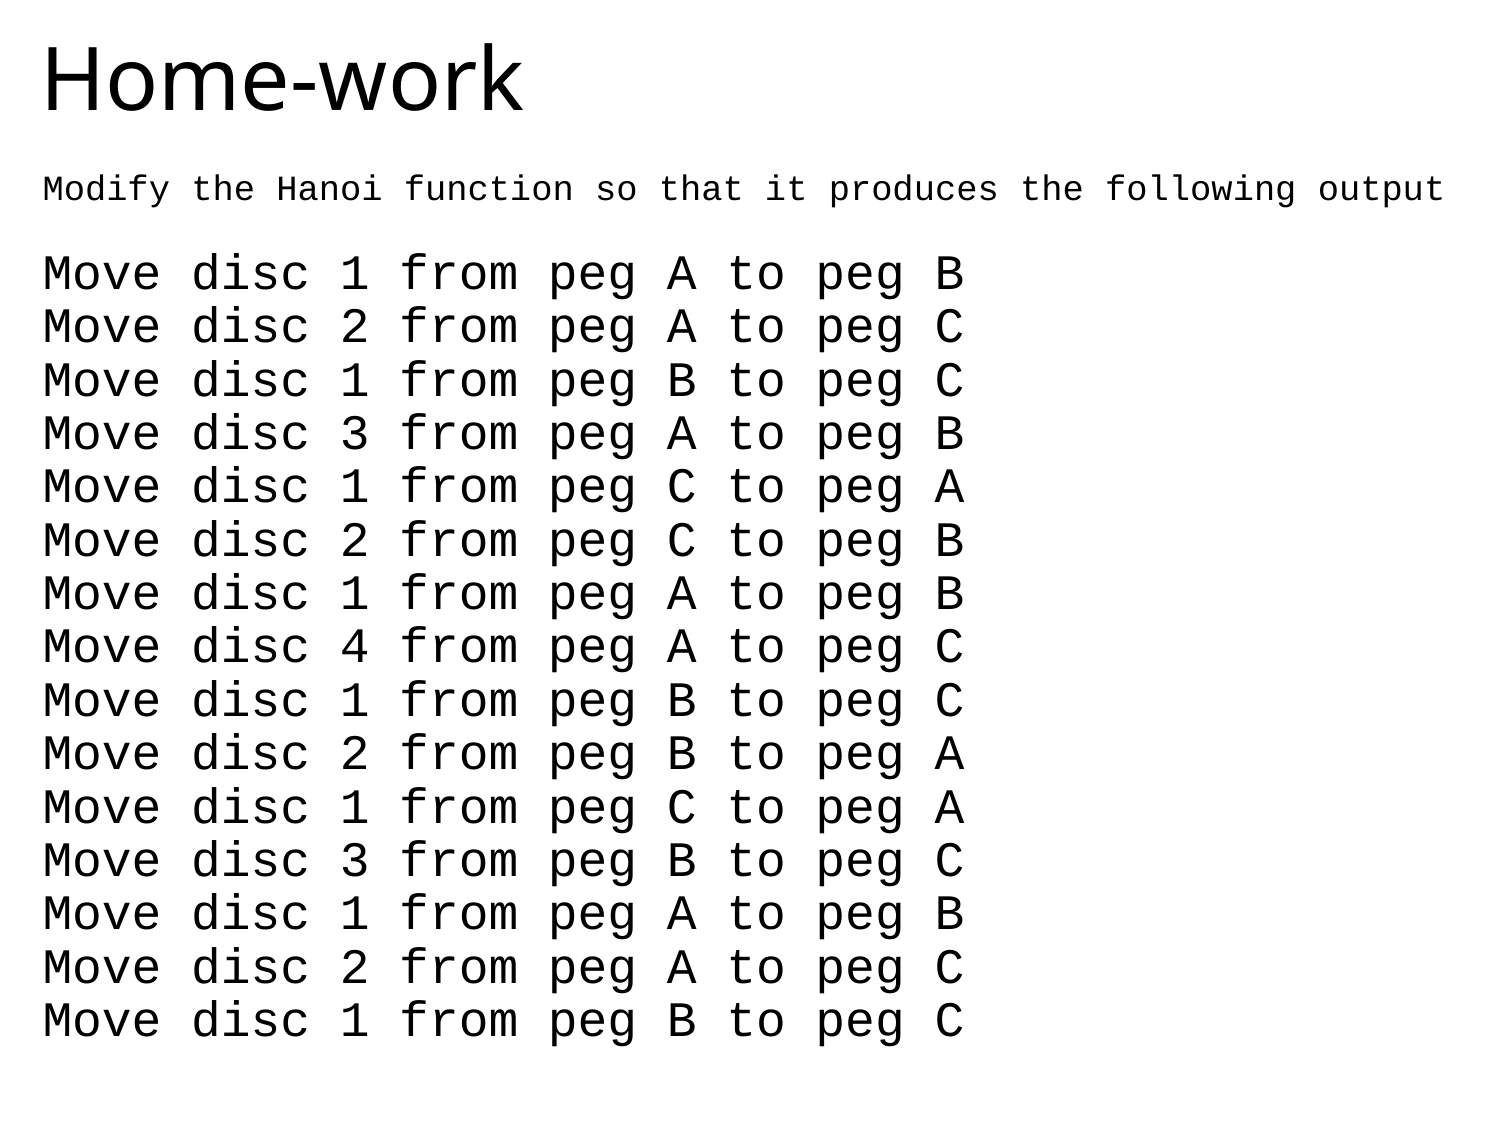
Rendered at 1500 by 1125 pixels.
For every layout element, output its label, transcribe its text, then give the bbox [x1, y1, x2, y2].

title Home-work [25, 26, 1469, 138]
list Modify the Hanoi function so that it produces the following output Move disc 1 from peg A to peg B Move disc 2 from peg A to peg C Move disc 1 from peg B to peg C Move disc 3 from peg A to peg B Move disc 1 from peg C to peg A Move disc 2 from peg C to peg B Move disc 1 from peg A to peg B Move disc 4 from peg A to peg C Move disc 1 from peg B to peg C Move disc 2 from peg B to peg A Move disc 1 from peg C to peg A Move disc 3 from peg B to peg C Move disc 1 from peg A to peg B Move disc 2 from peg A to peg C Move disc 1 from peg B to peg C [27, 162, 1463, 1061]
